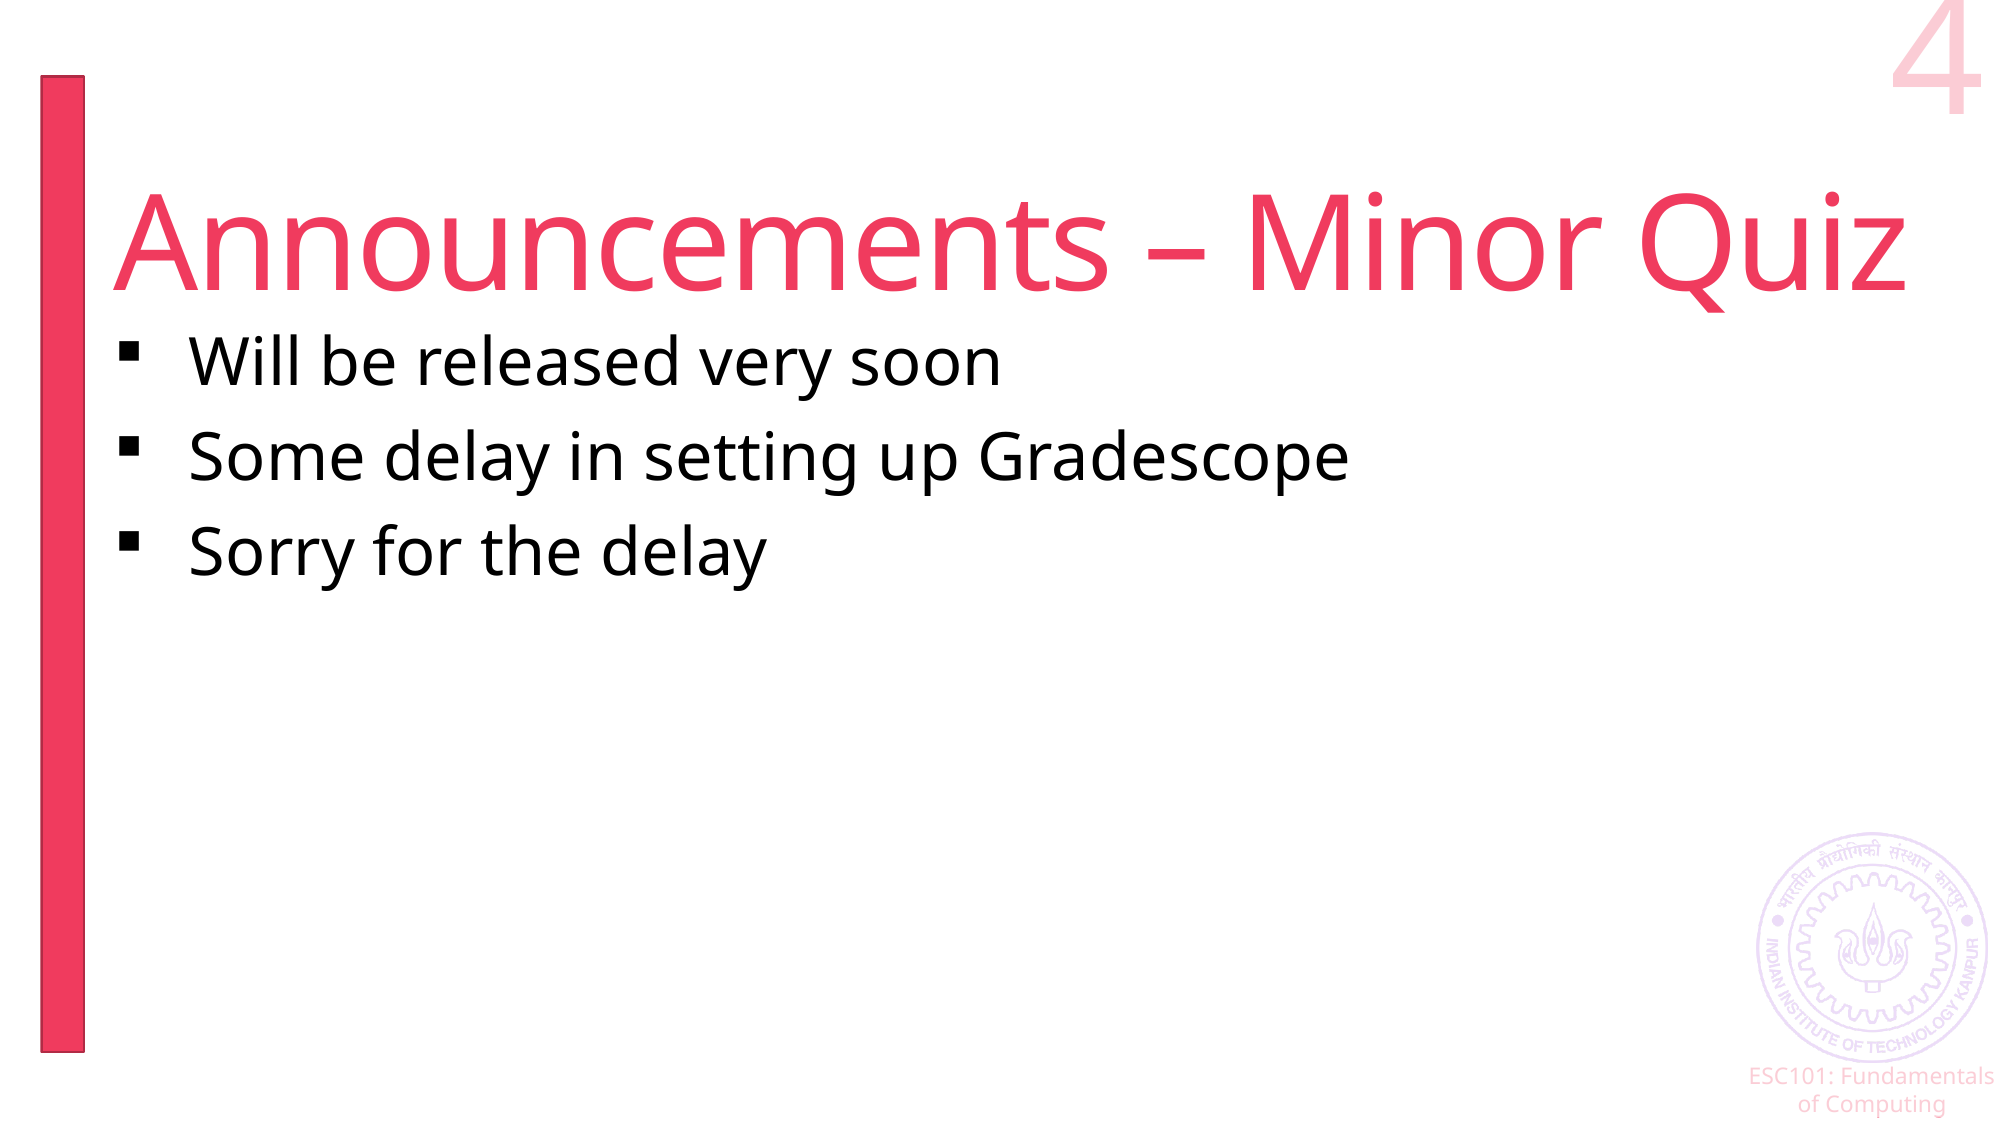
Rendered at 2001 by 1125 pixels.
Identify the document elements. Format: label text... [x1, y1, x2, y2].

list Will be released very soon Some delay in setting up Gradescope Sorry for the delay [98, 324, 1945, 1052]
title Announcements – Minor Quiz [98, 76, 2000, 324]
slide_number 4 [1520, 6, 2000, 183]
